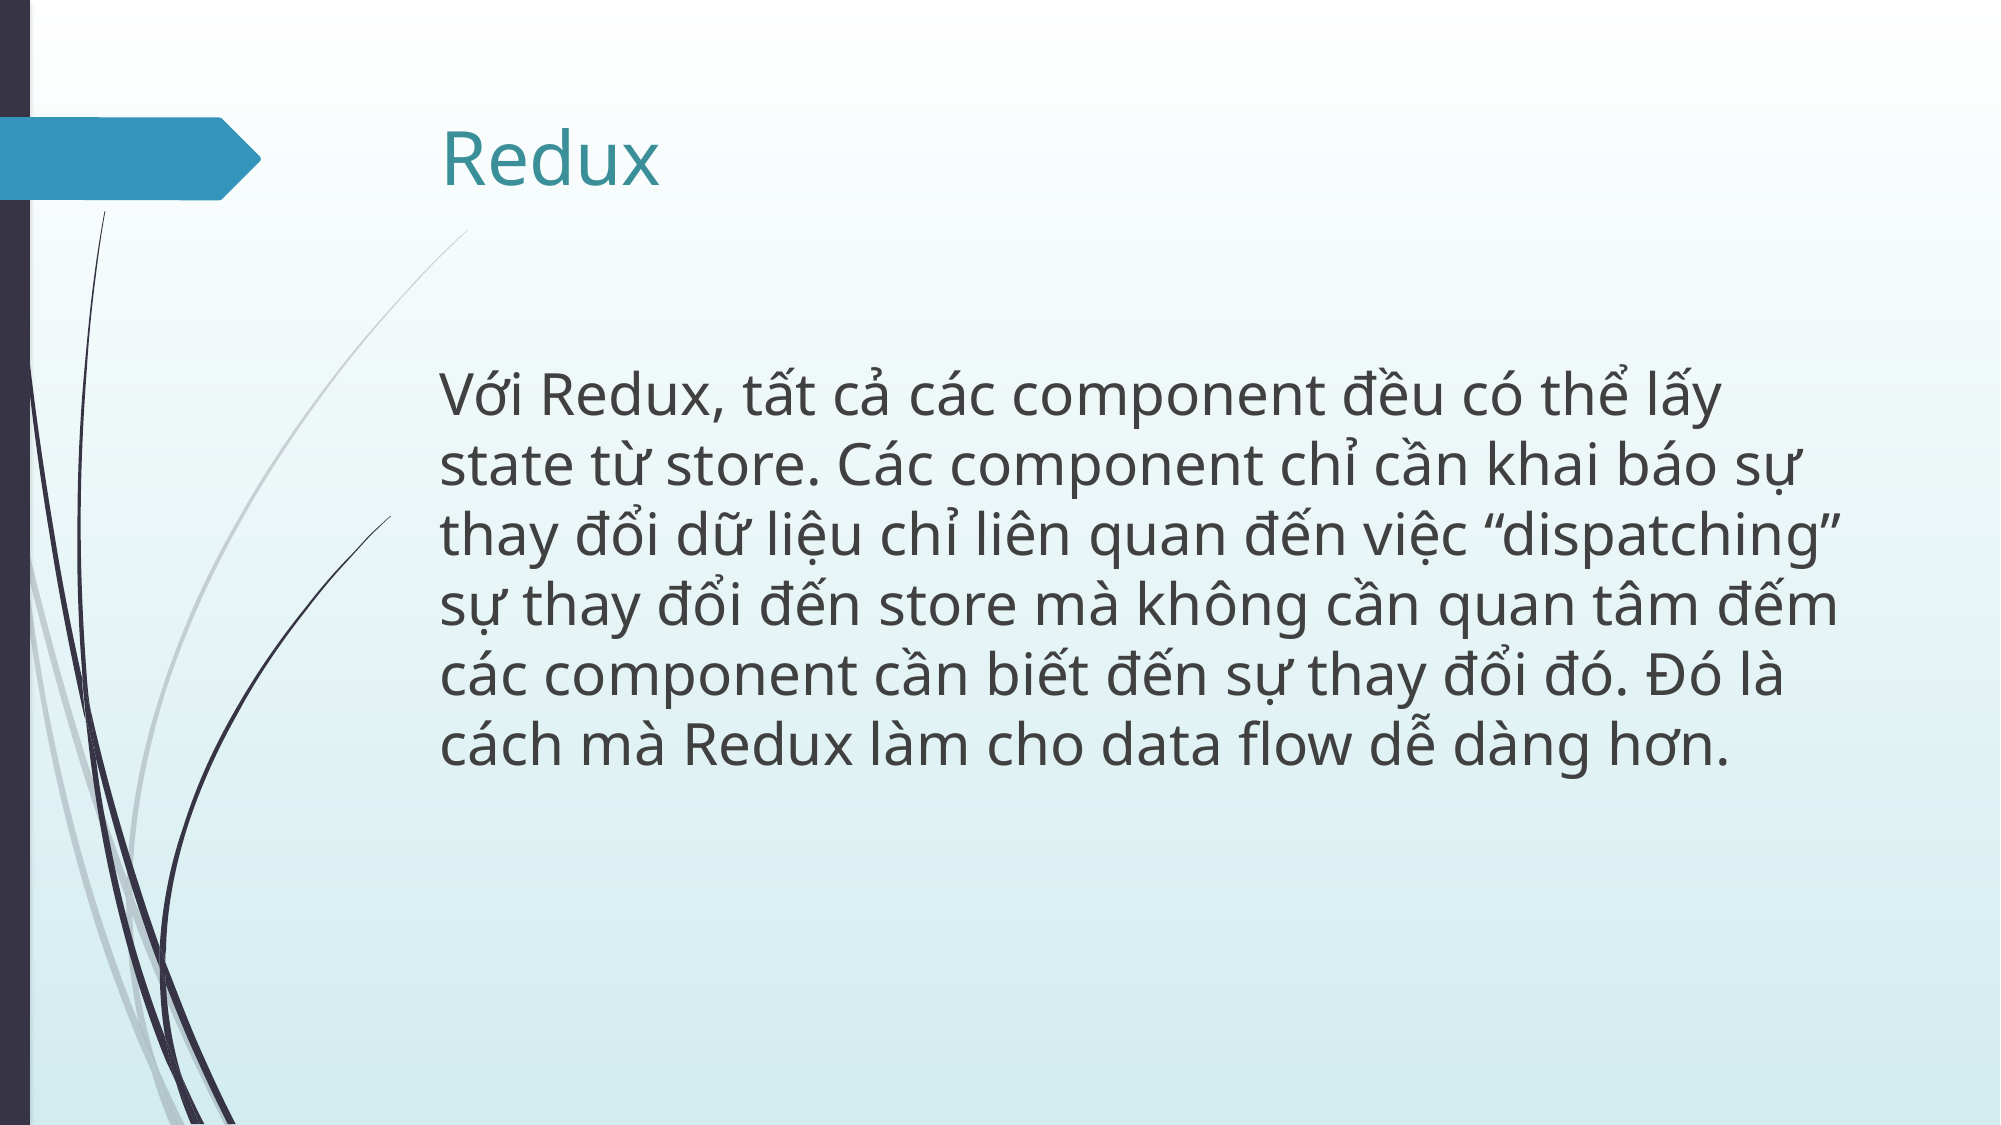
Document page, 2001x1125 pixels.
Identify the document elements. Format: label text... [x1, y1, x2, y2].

list Với Redux, tất cả các component đều có thể lấy state từ store. Các component chỉ cần khai báo sự thay đổi dữ liệu chỉ liên quan đến việc “dispatching” sự thay đổi đến store mà không cần quan tâm đếm các component cần biết đến sự thay đổi đó. Đó là cách mà Redux làm cho data flow dễ dàng hơn. [424, 350, 1888, 970]
title Redux [425, 102, 1888, 313]
